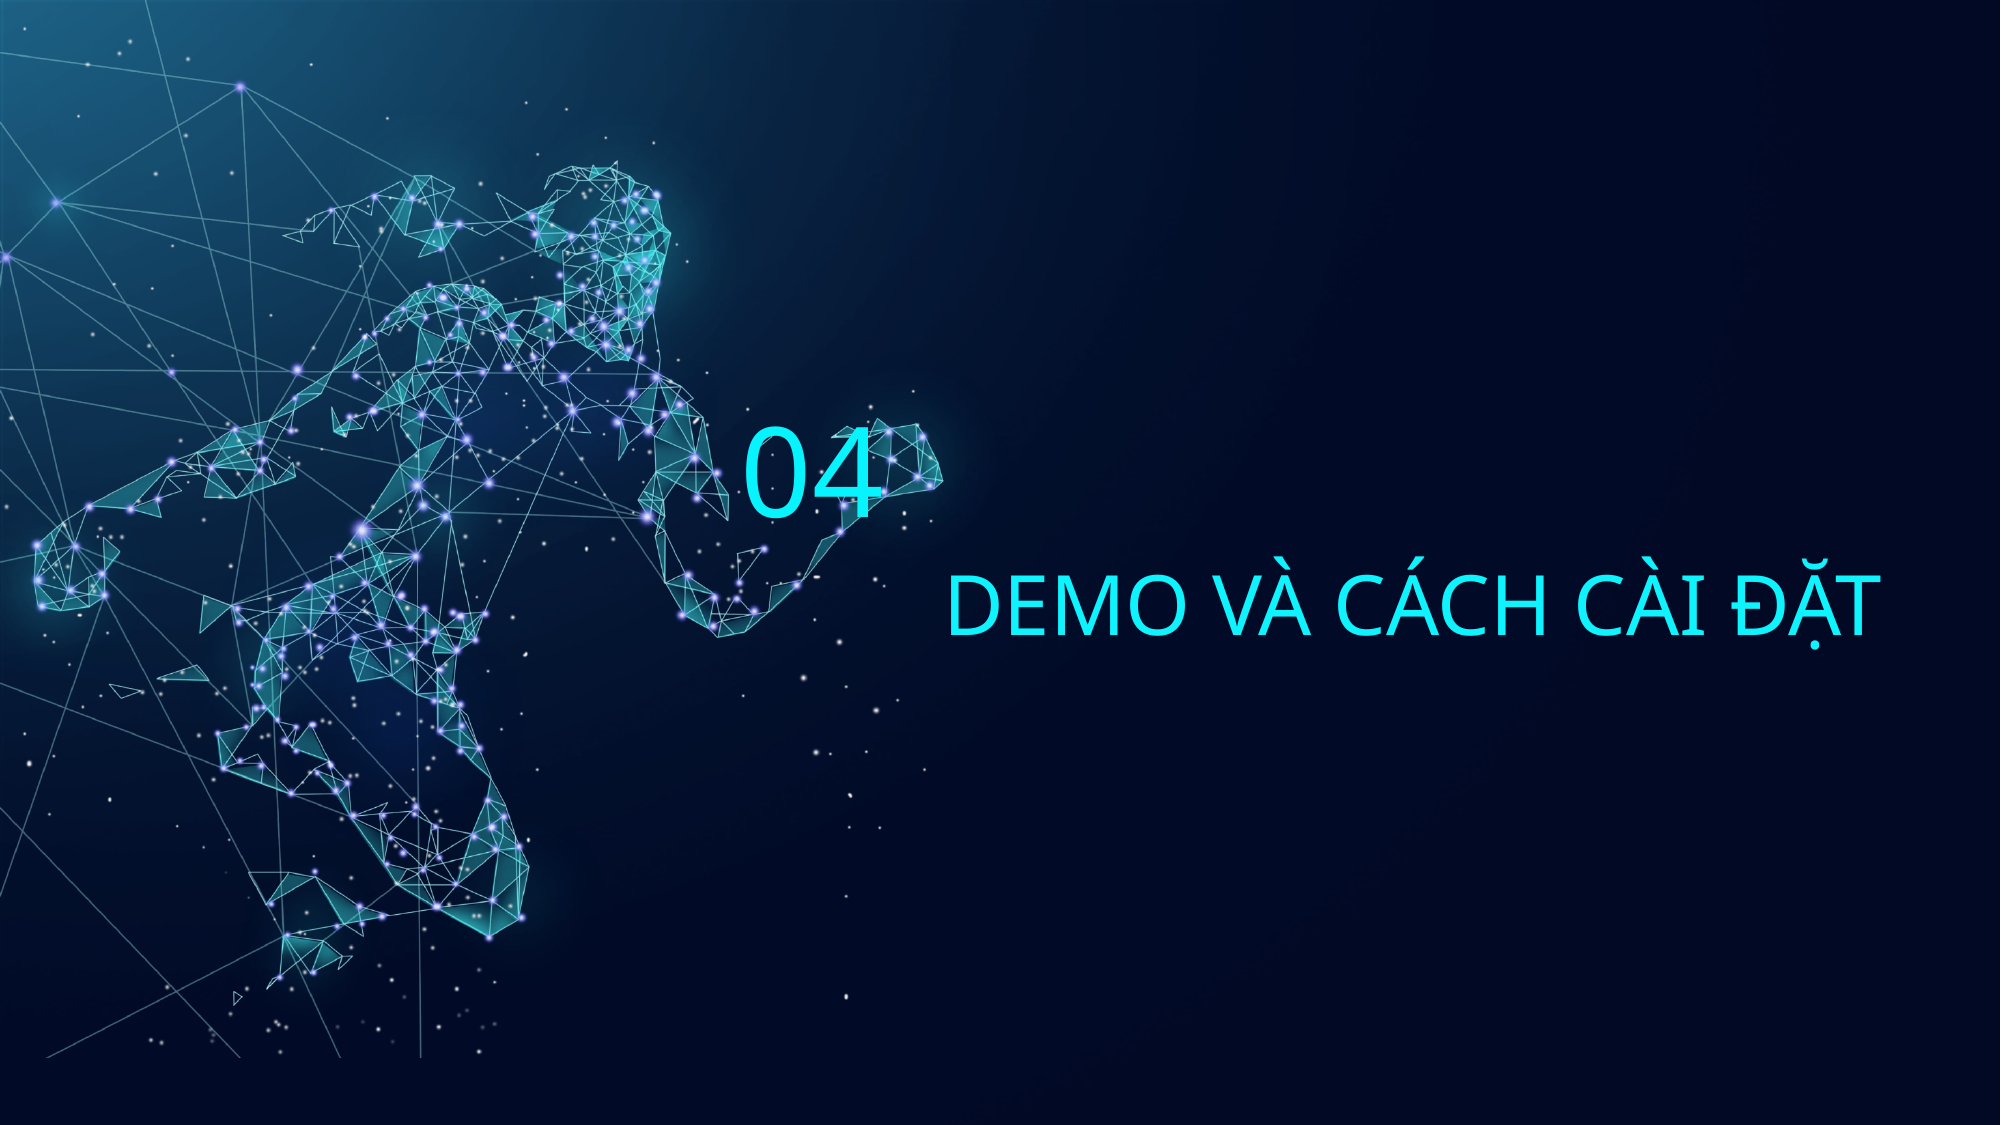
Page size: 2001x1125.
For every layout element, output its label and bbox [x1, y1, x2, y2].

text_box [652, 384, 1969, 716]
picture [0, 0, 2000, 1125]
